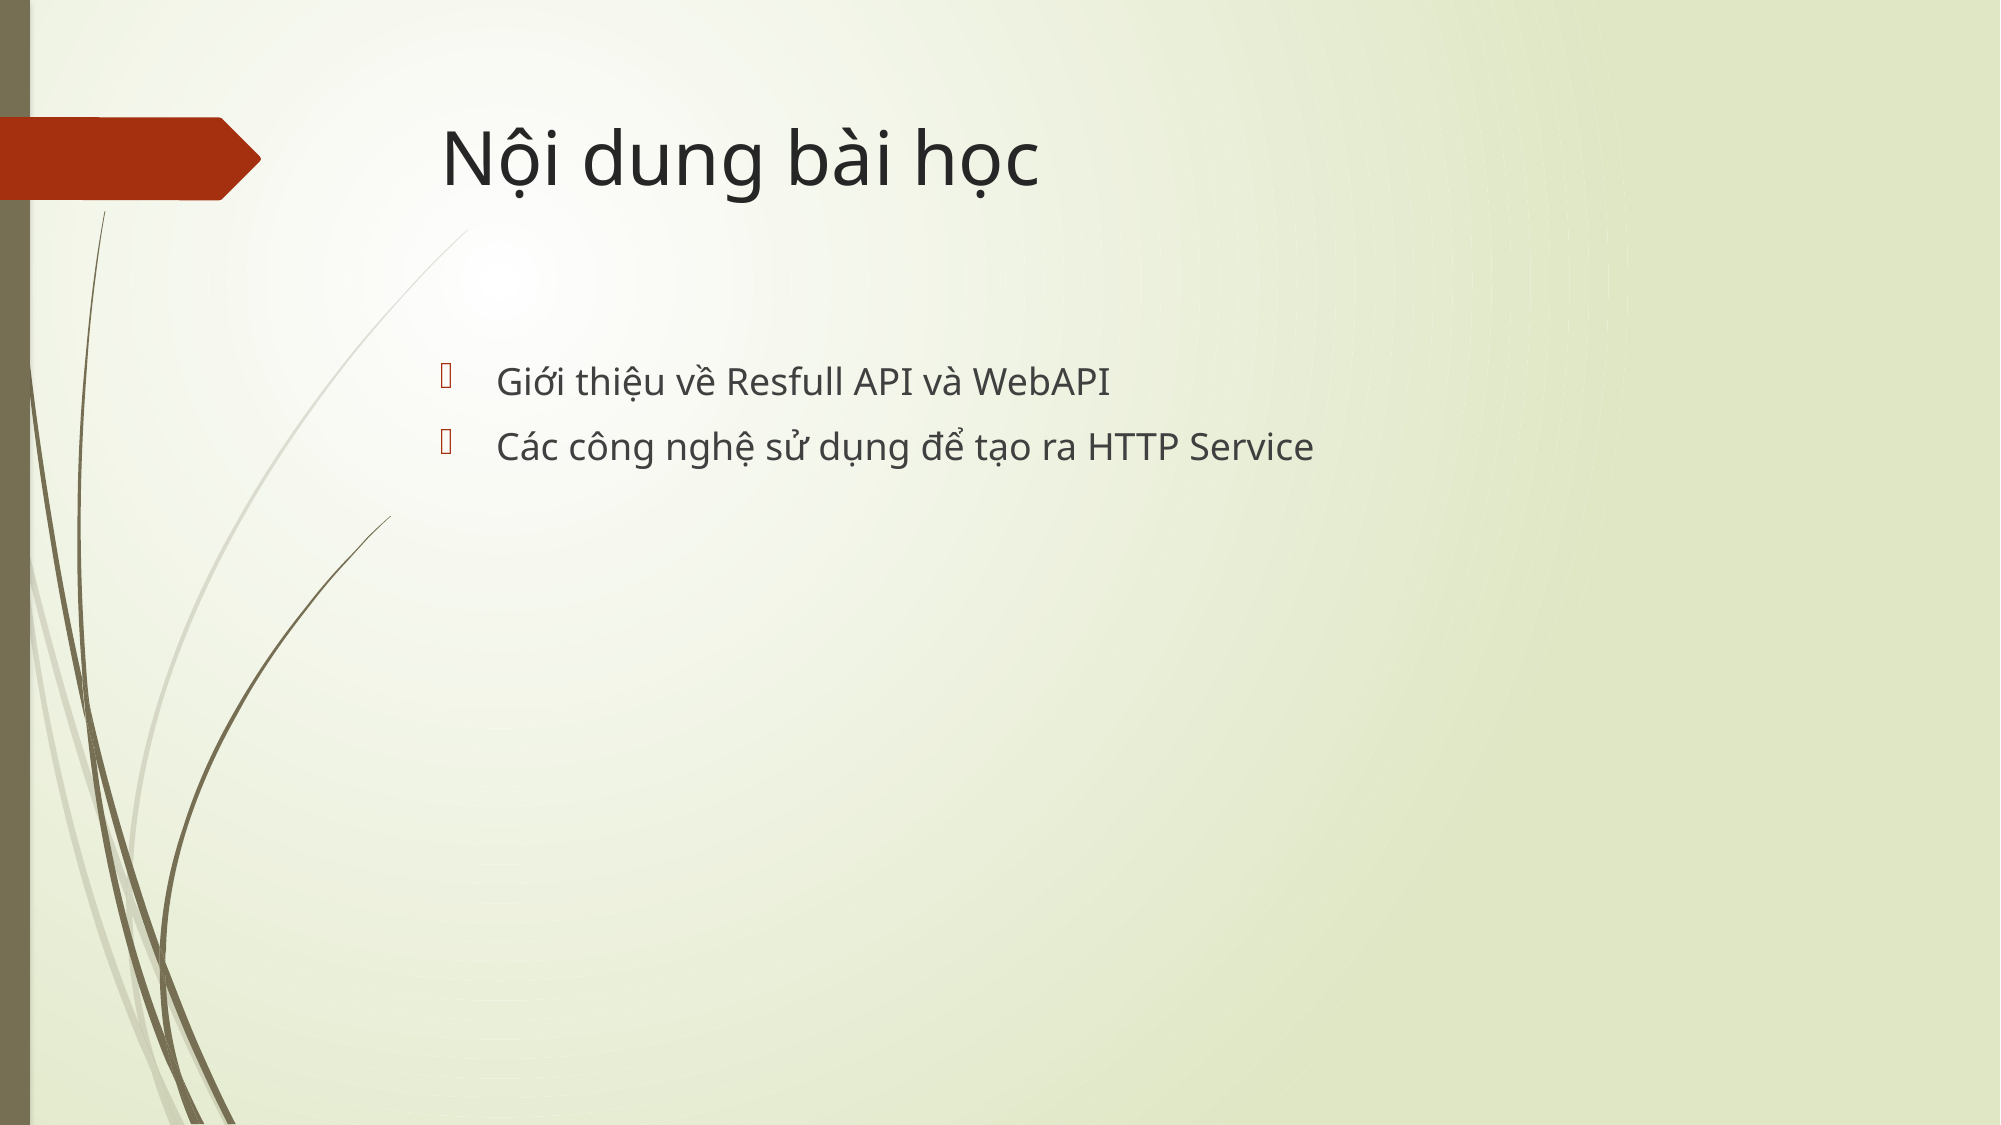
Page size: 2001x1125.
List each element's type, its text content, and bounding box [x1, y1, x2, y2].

list Giới thiệu về Resfull API và WebAPI Các công nghệ sử dụng để tạo ra HTTP Service [424, 350, 1888, 970]
title Nội dung bài học [425, 102, 1888, 313]
